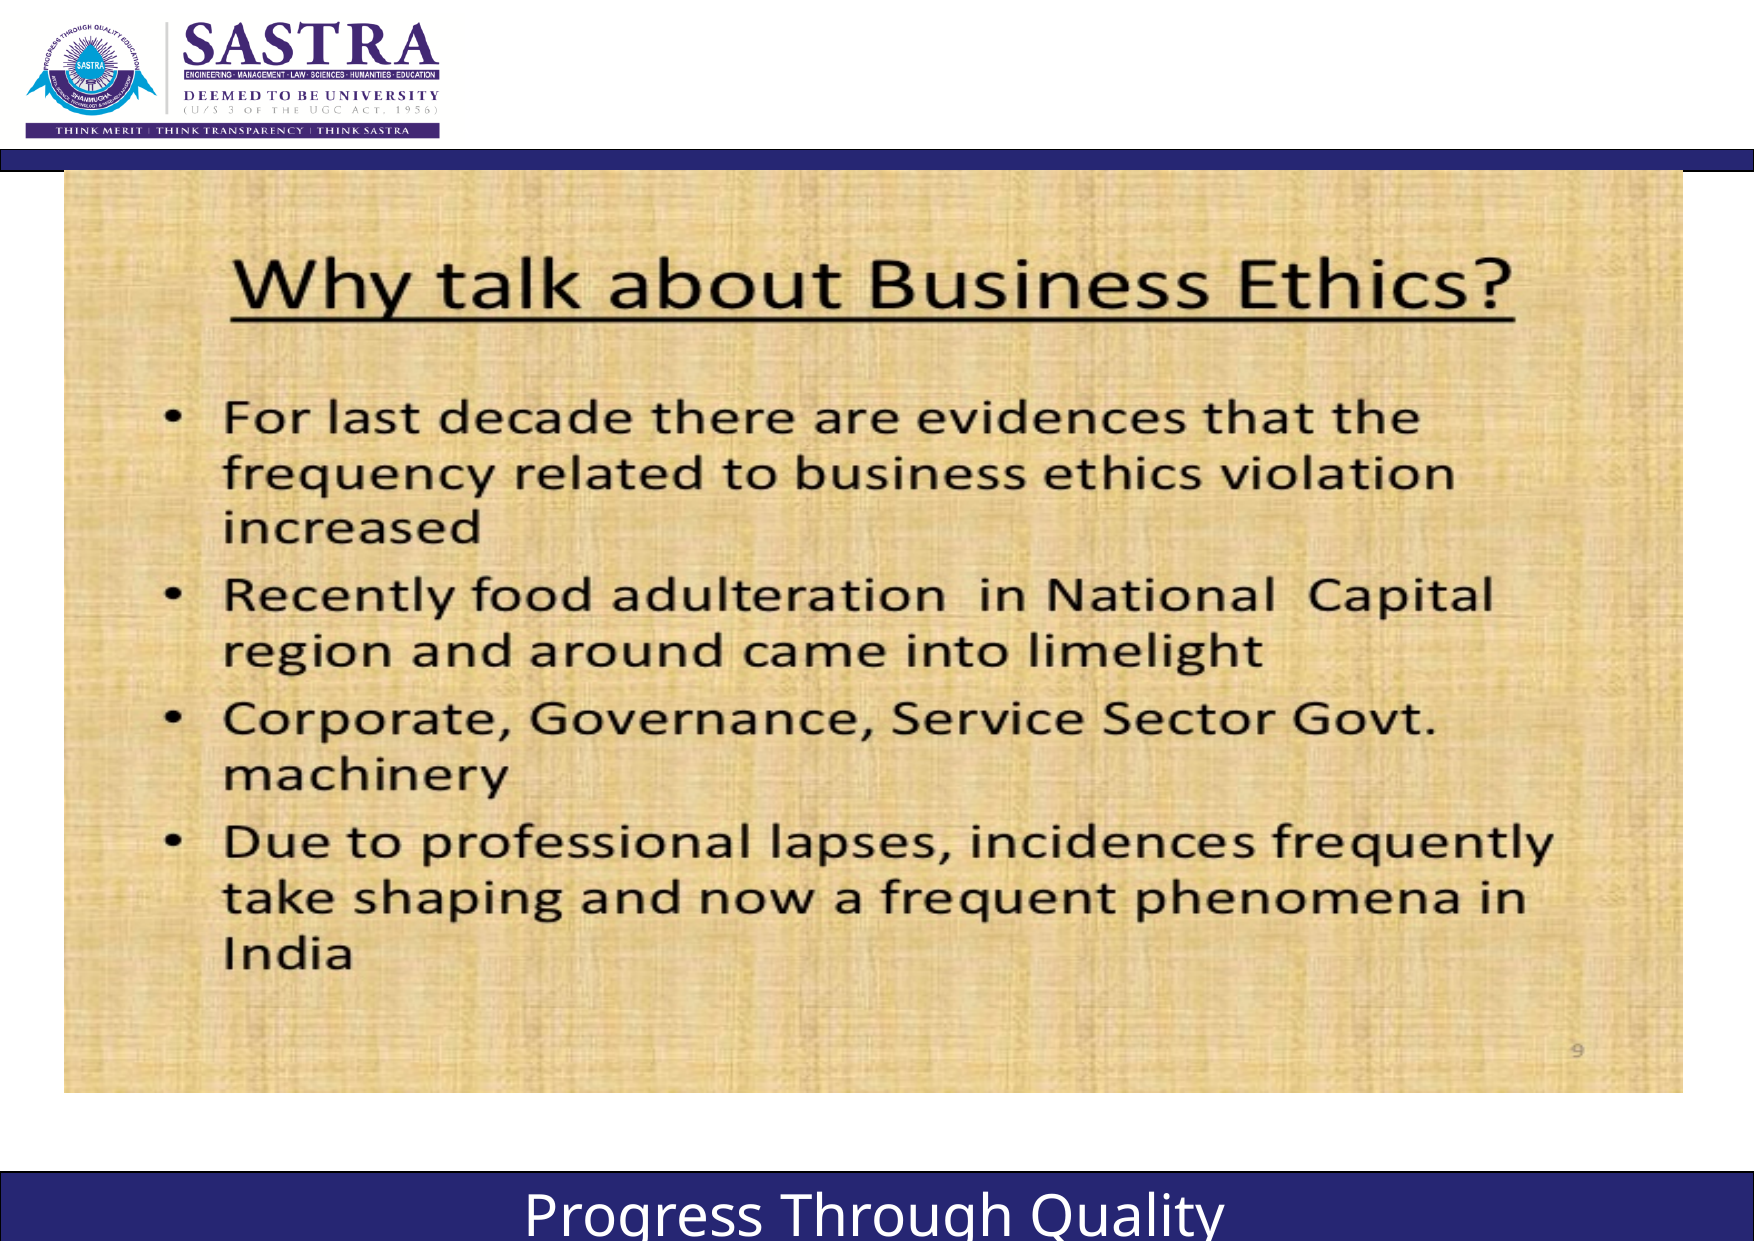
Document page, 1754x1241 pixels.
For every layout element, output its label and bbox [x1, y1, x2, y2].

picture [0, 13, 465, 146]
picture [64, 169, 1683, 1093]
